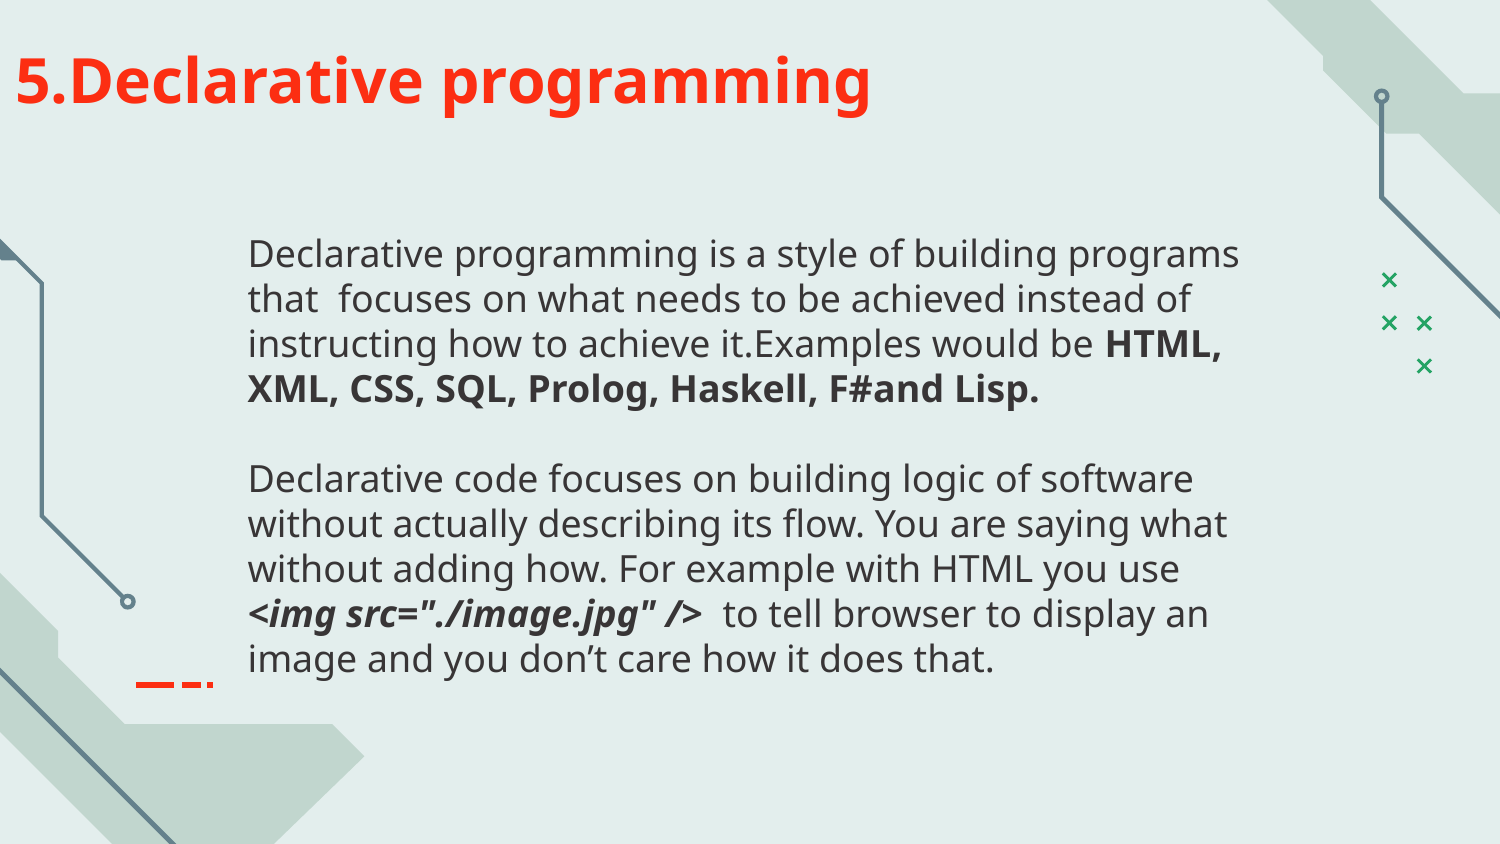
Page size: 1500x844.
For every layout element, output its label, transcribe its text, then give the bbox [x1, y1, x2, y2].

title 5.Declarative programming [0, 26, 1264, 124]
text_box Declarative programming is a style of building programs that focuses on what needs to be achieved instead of instructing how to achieve it.Examples would be HTML, XML, CSS, SQL, Prolog, Haskell, F#and Lisp. Declarative code focuses on building logic of software without actually describing its flow. You are saying what without adding how. For example with HTML you use <img src="./image.jpg" /> to tell browser to display an image and you don’t care how it does that. [232, 214, 1295, 695]
